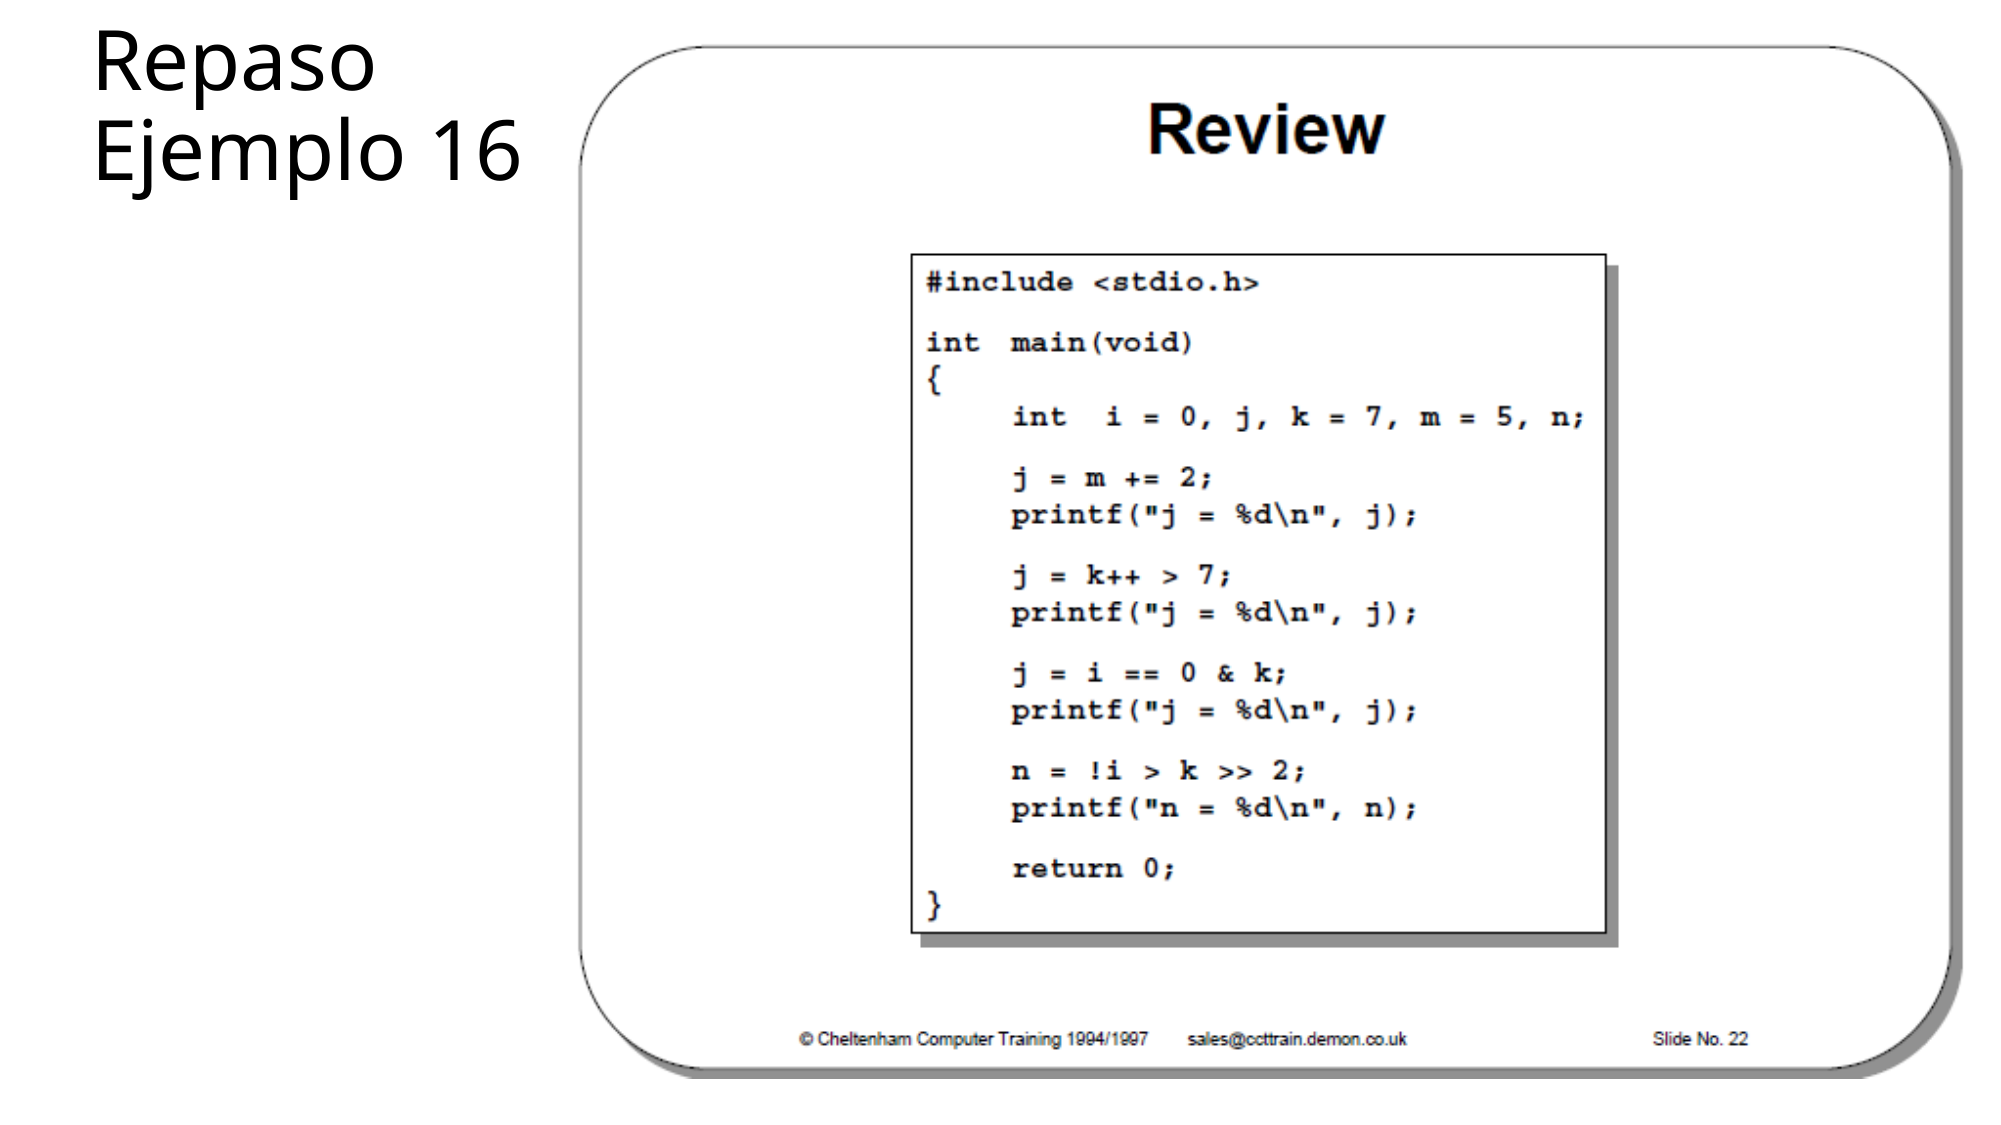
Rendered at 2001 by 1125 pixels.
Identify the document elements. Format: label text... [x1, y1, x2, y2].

picture [569, 37, 1971, 1079]
text_box Repaso Ejemplo 16 [76, 0, 1801, 217]
